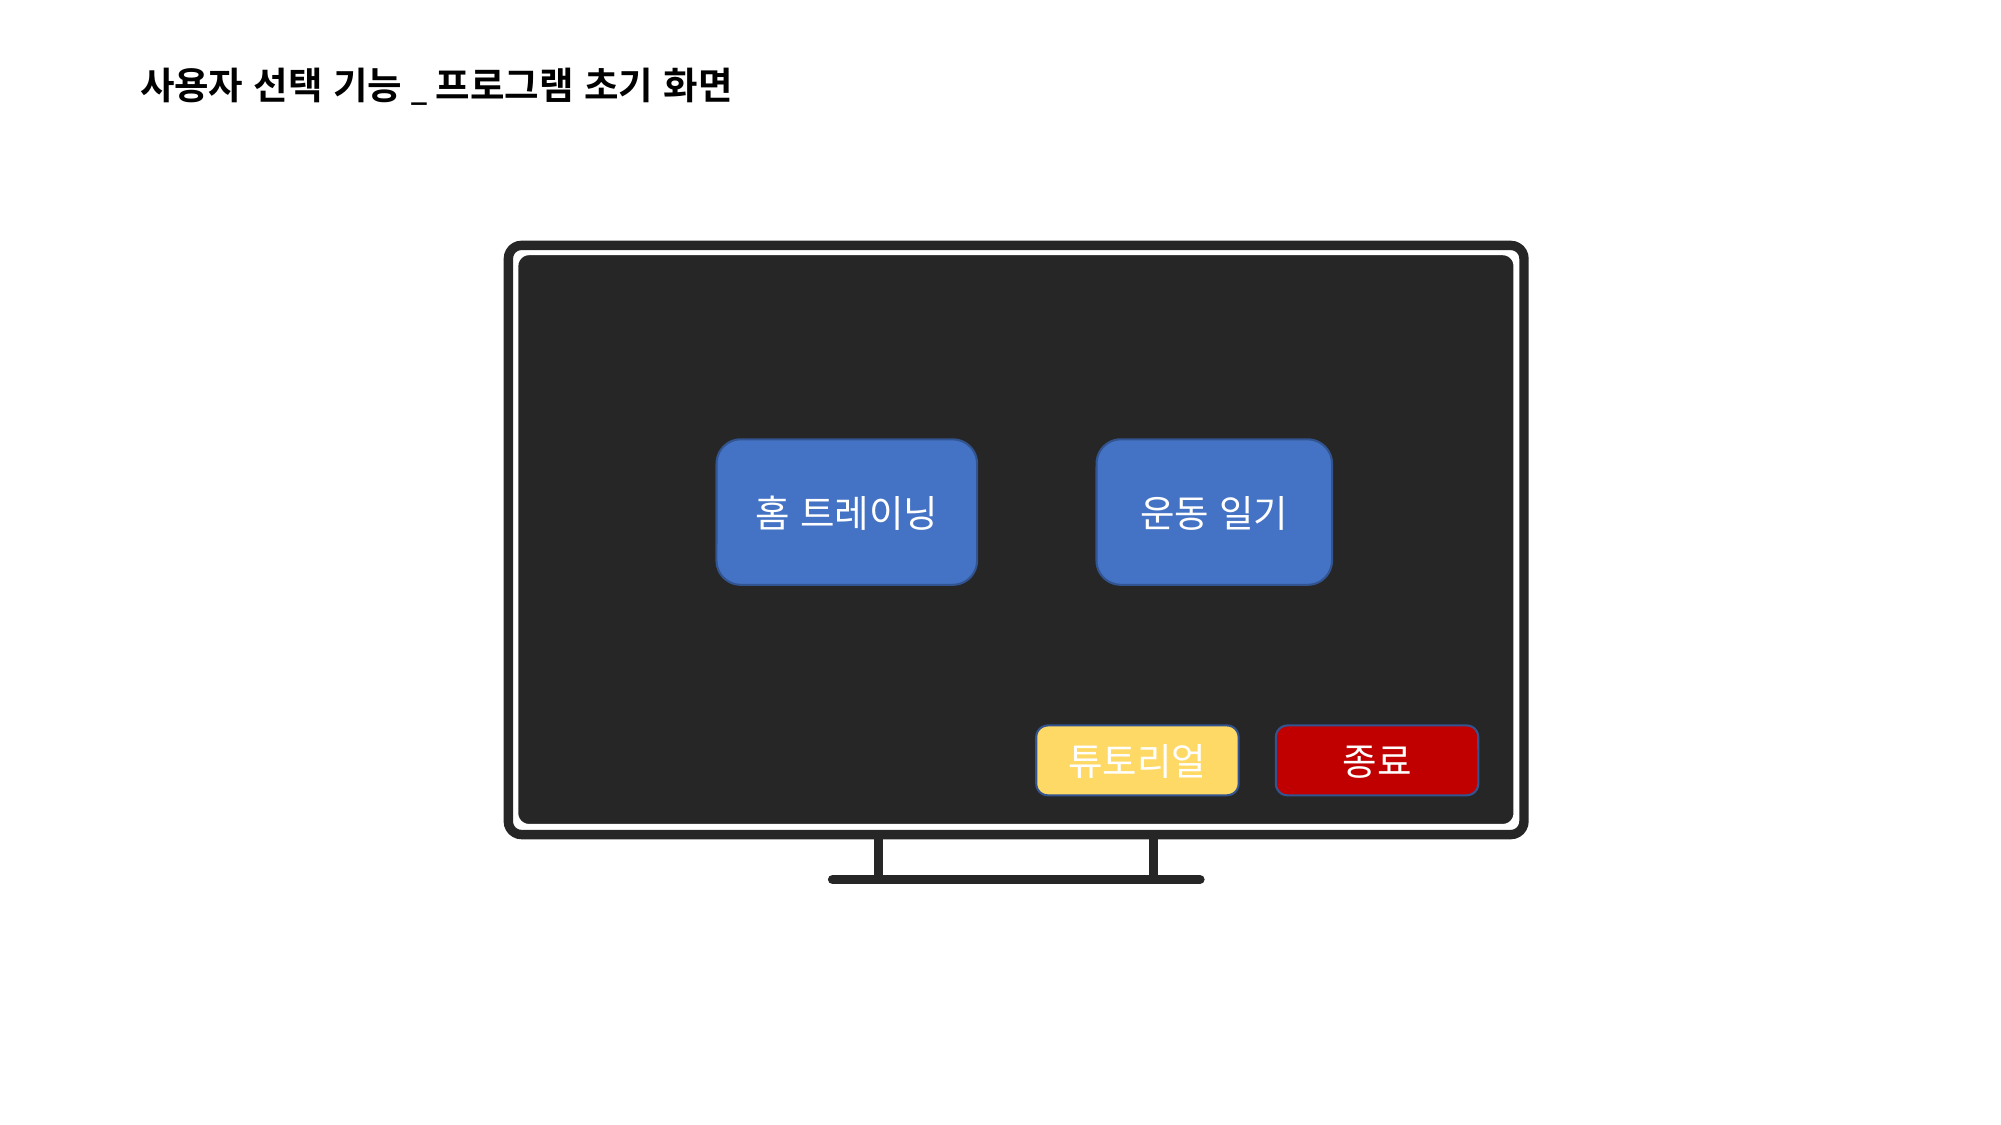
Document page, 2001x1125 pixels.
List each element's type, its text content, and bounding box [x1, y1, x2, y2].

text_box 사용자 선택 기능_프로그램 초기 화면 [125, 55, 748, 115]
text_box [508, 245, 1524, 880]
